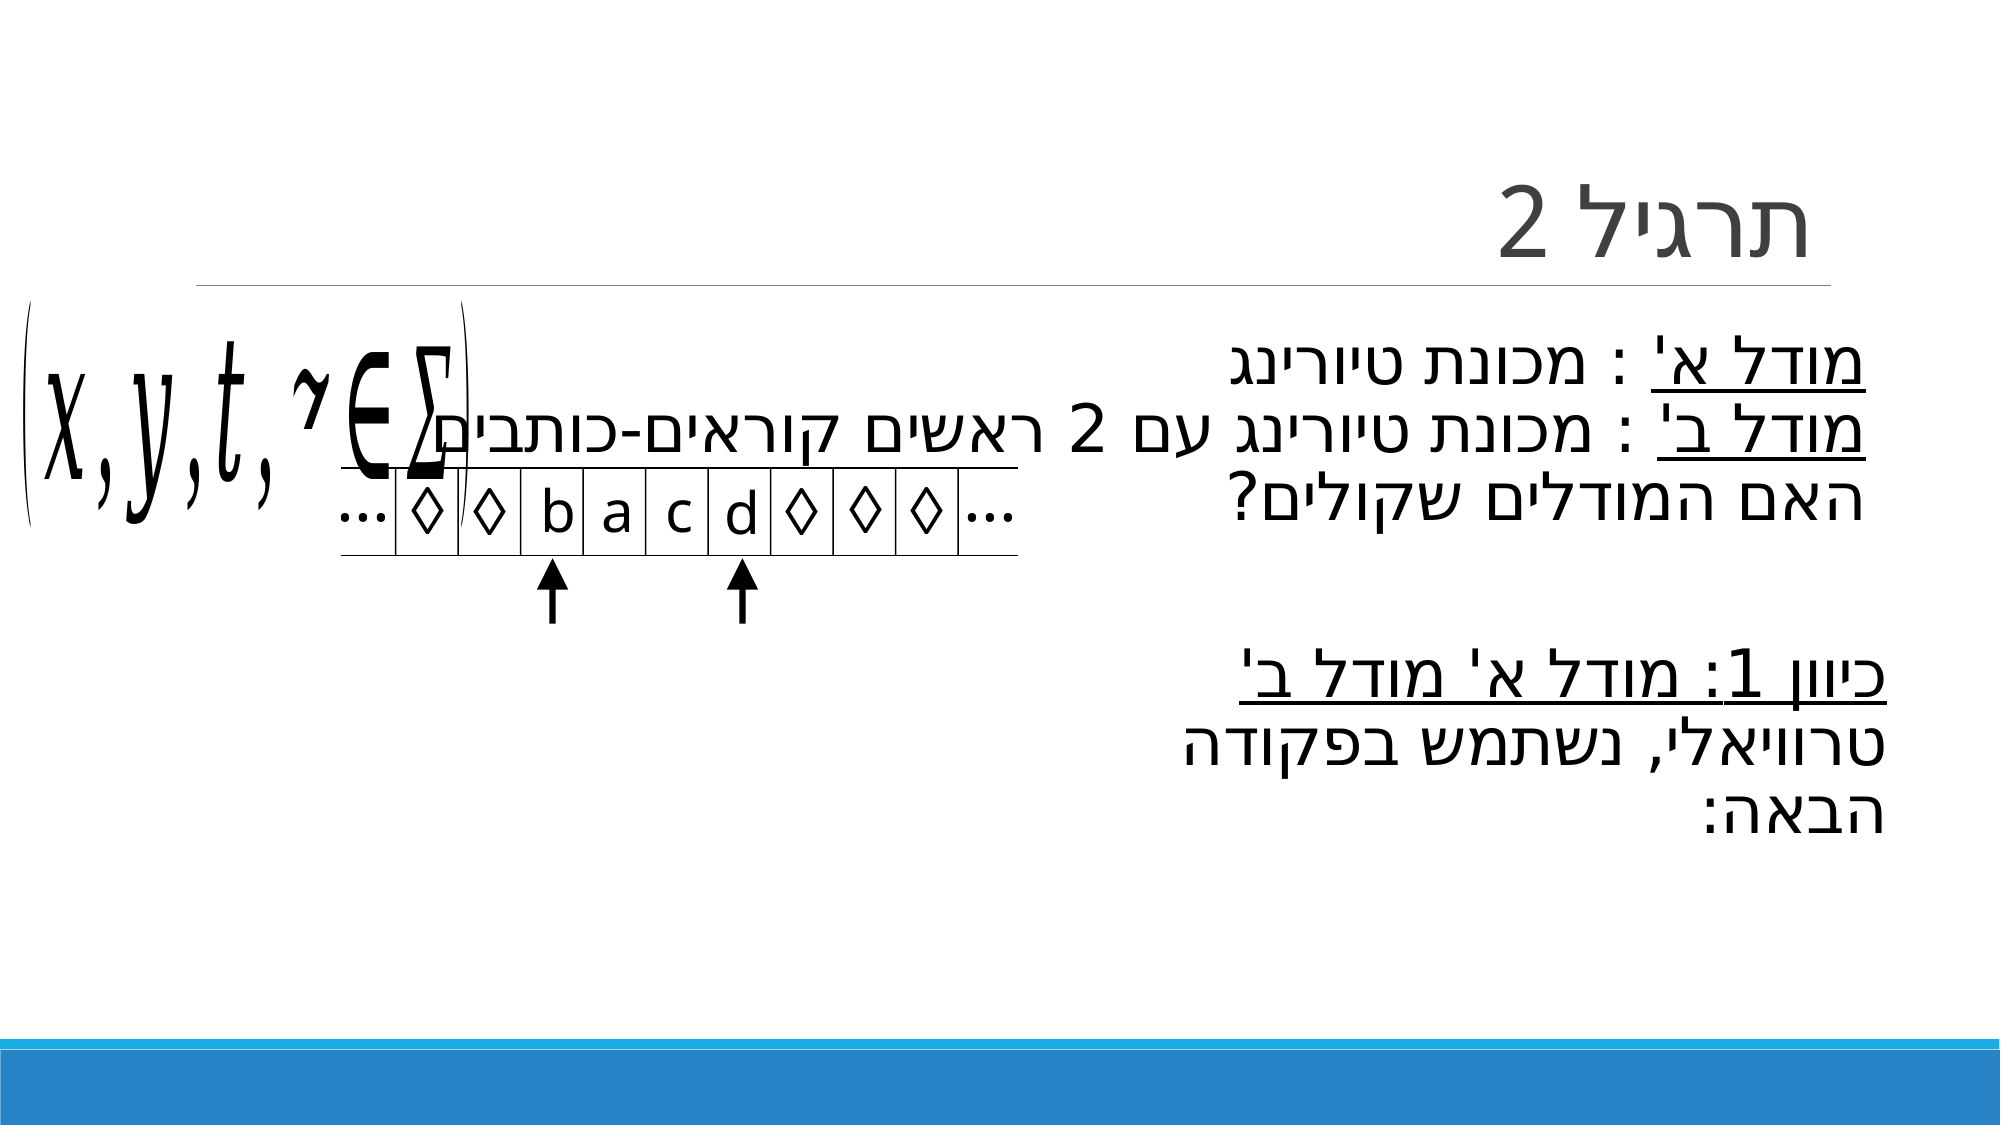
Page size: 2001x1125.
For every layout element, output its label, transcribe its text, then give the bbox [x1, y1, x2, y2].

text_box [464, 473, 520, 548]
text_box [838, 471, 896, 546]
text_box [401, 473, 458, 547]
title תרגיל 2 [180, 47, 1830, 285]
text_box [903, 472, 957, 546]
text_box מודל א' : מכונת טיורינג מודל ב' : מכונת טיורינג עם 2 ראשים קוראים-כותבים האם המודלים שקולים? [145, 322, 1882, 598]
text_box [279, 430, 1080, 590]
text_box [775, 473, 832, 547]
